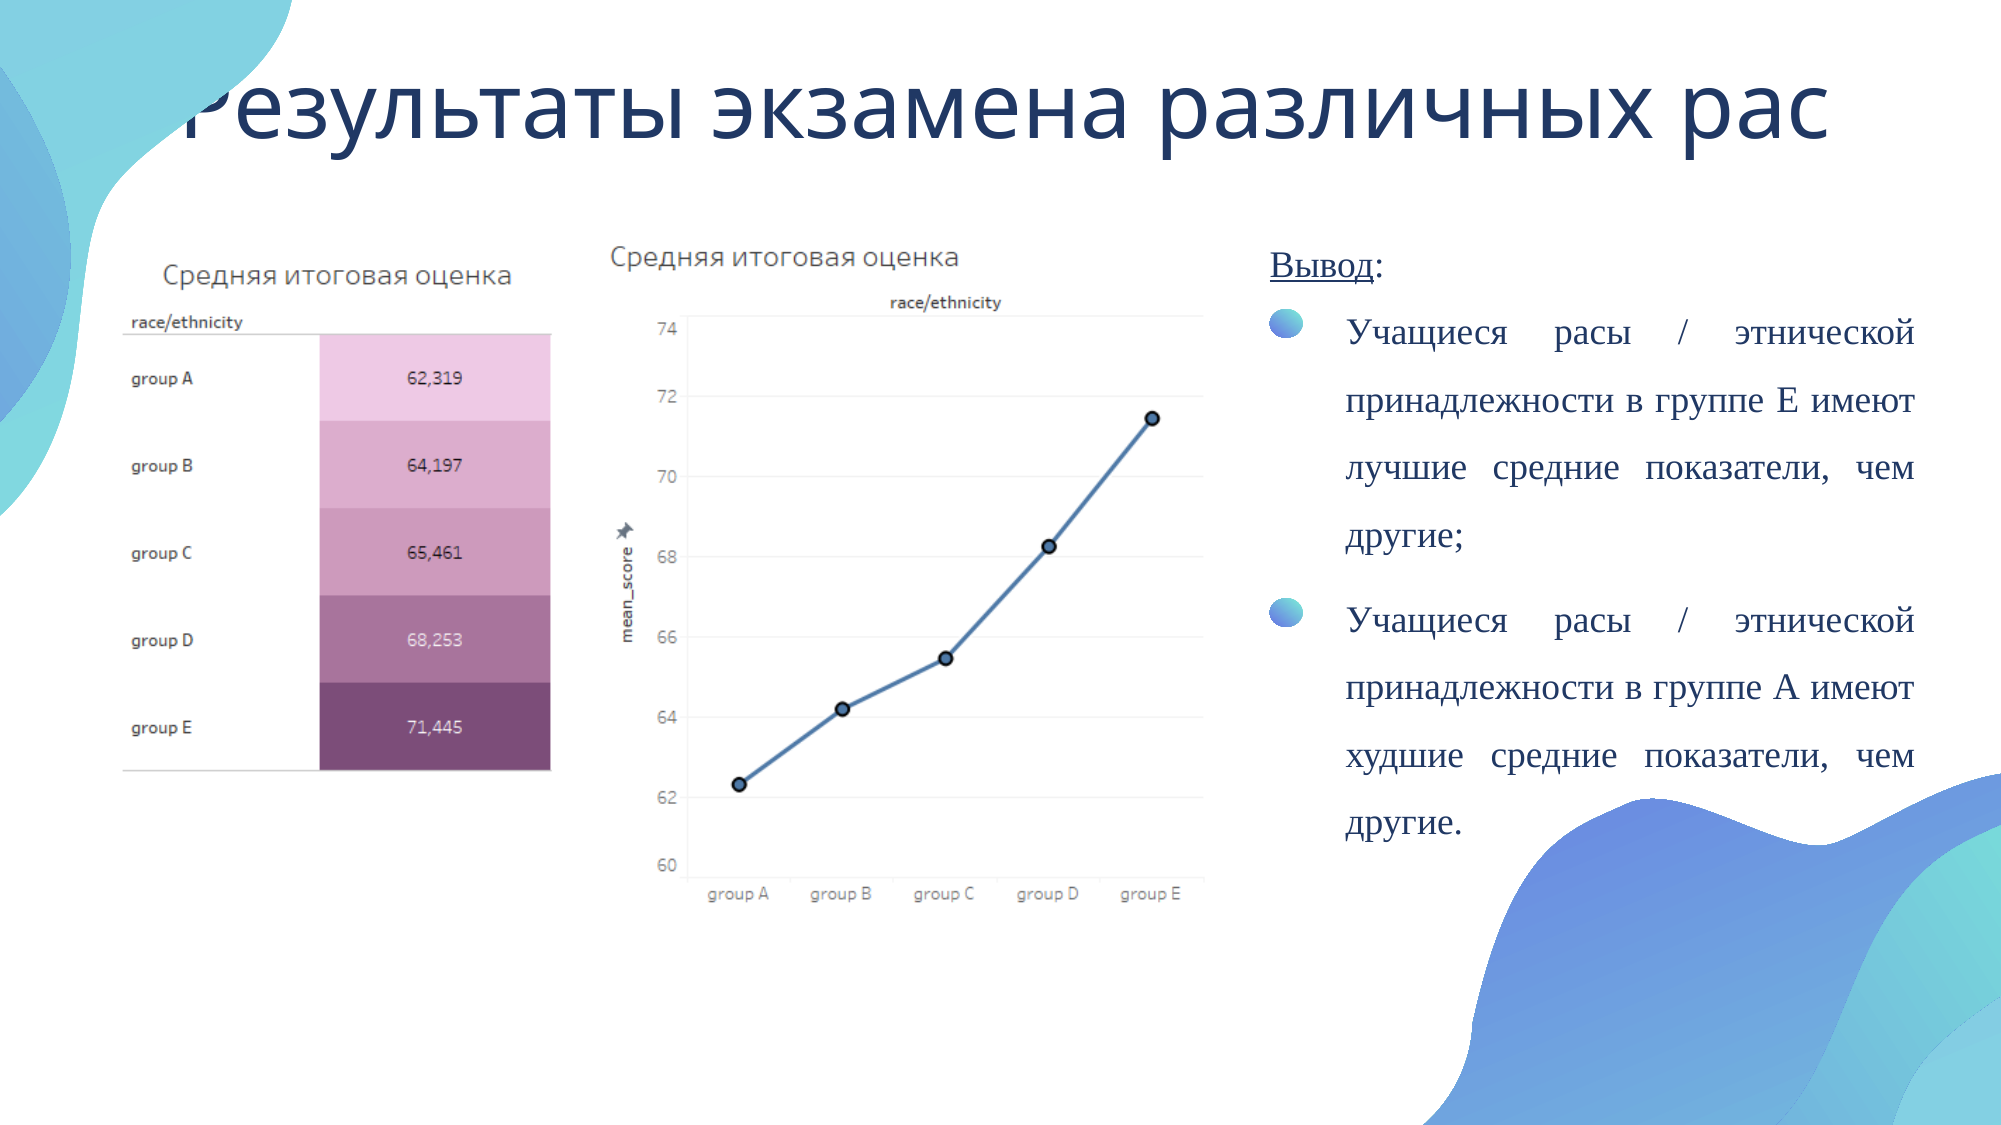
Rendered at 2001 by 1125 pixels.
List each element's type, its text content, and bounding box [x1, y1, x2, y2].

title Результаты экзамена различных рас [262, 0, 1868, 218]
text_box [0, 0, 262, 601]
text_box Учащиеся расы / этнической принадлежности в группе А имеют худшие средние показатели, чем другие. [1330, 565, 1931, 850]
text_box Учащиеся расы / этнической принадлежности в группе E имеют лучшие средние показатели, чем другие; [1330, 277, 1931, 563]
text_box [1269, 309, 1303, 338]
text_box Вывод: [1269, 217, 2000, 286]
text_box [1390, 616, 2000, 1125]
text_box [1269, 598, 1303, 627]
picture [68, 217, 1245, 949]
